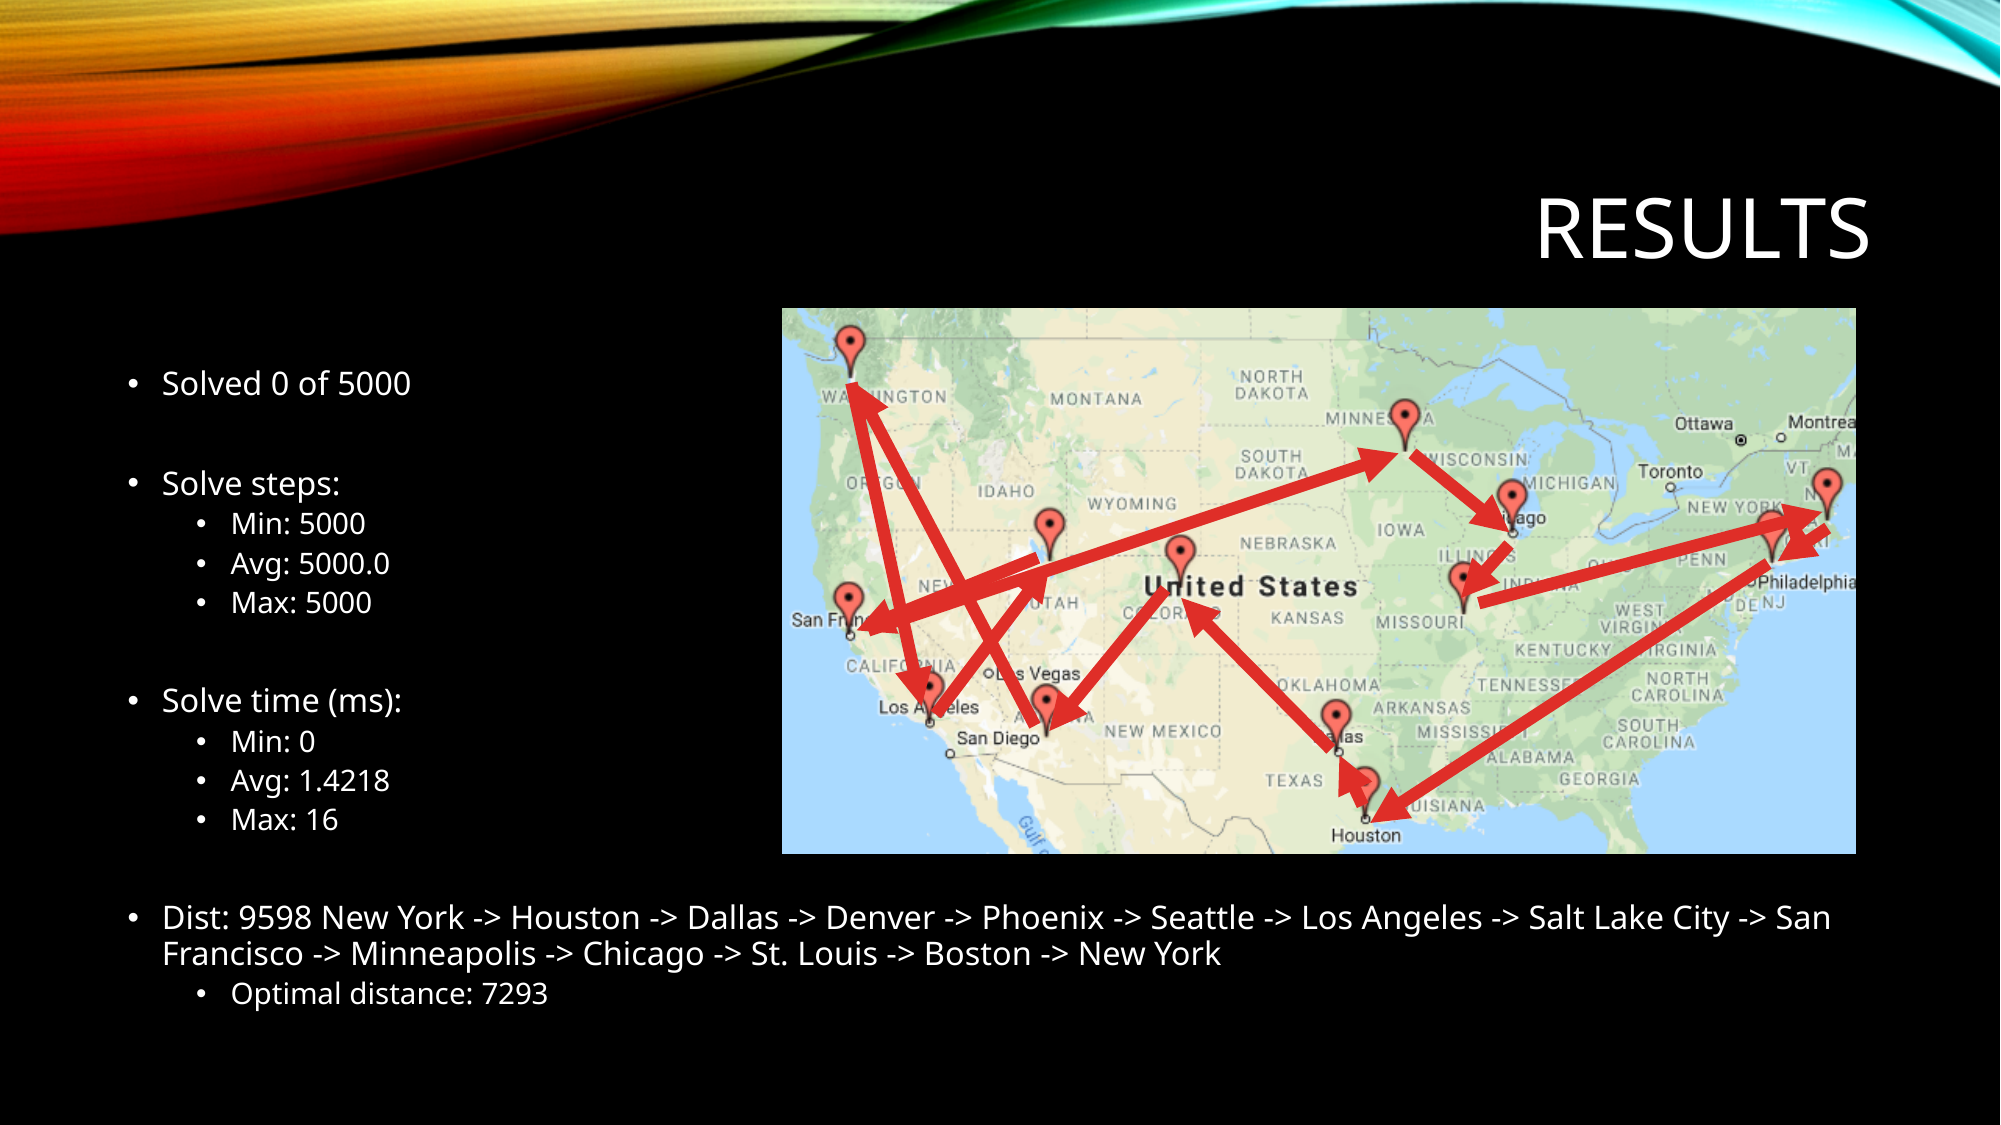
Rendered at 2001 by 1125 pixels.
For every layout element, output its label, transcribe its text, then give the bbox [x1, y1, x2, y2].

title Results [474, 125, 1888, 338]
picture [0, 0, 2000, 237]
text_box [782, 308, 1856, 855]
list Solved 0 of 5000 Solve steps: Min: 5000 Avg: 5000.0 Max: 5000 Solve time (ms): Min: 0 Avg: 1.4218 Max: 16 Dist: 9598 New York -> Houston -> Dallas -> Denver -> Phoenix -> Seattle -> Los Angeles -> Salt Lake City -> San Francisco -> Minneapolis -> Chicago -> St. Louis -> Boston -> New York Optimal distance: 7293 [112, 360, 1888, 1021]
